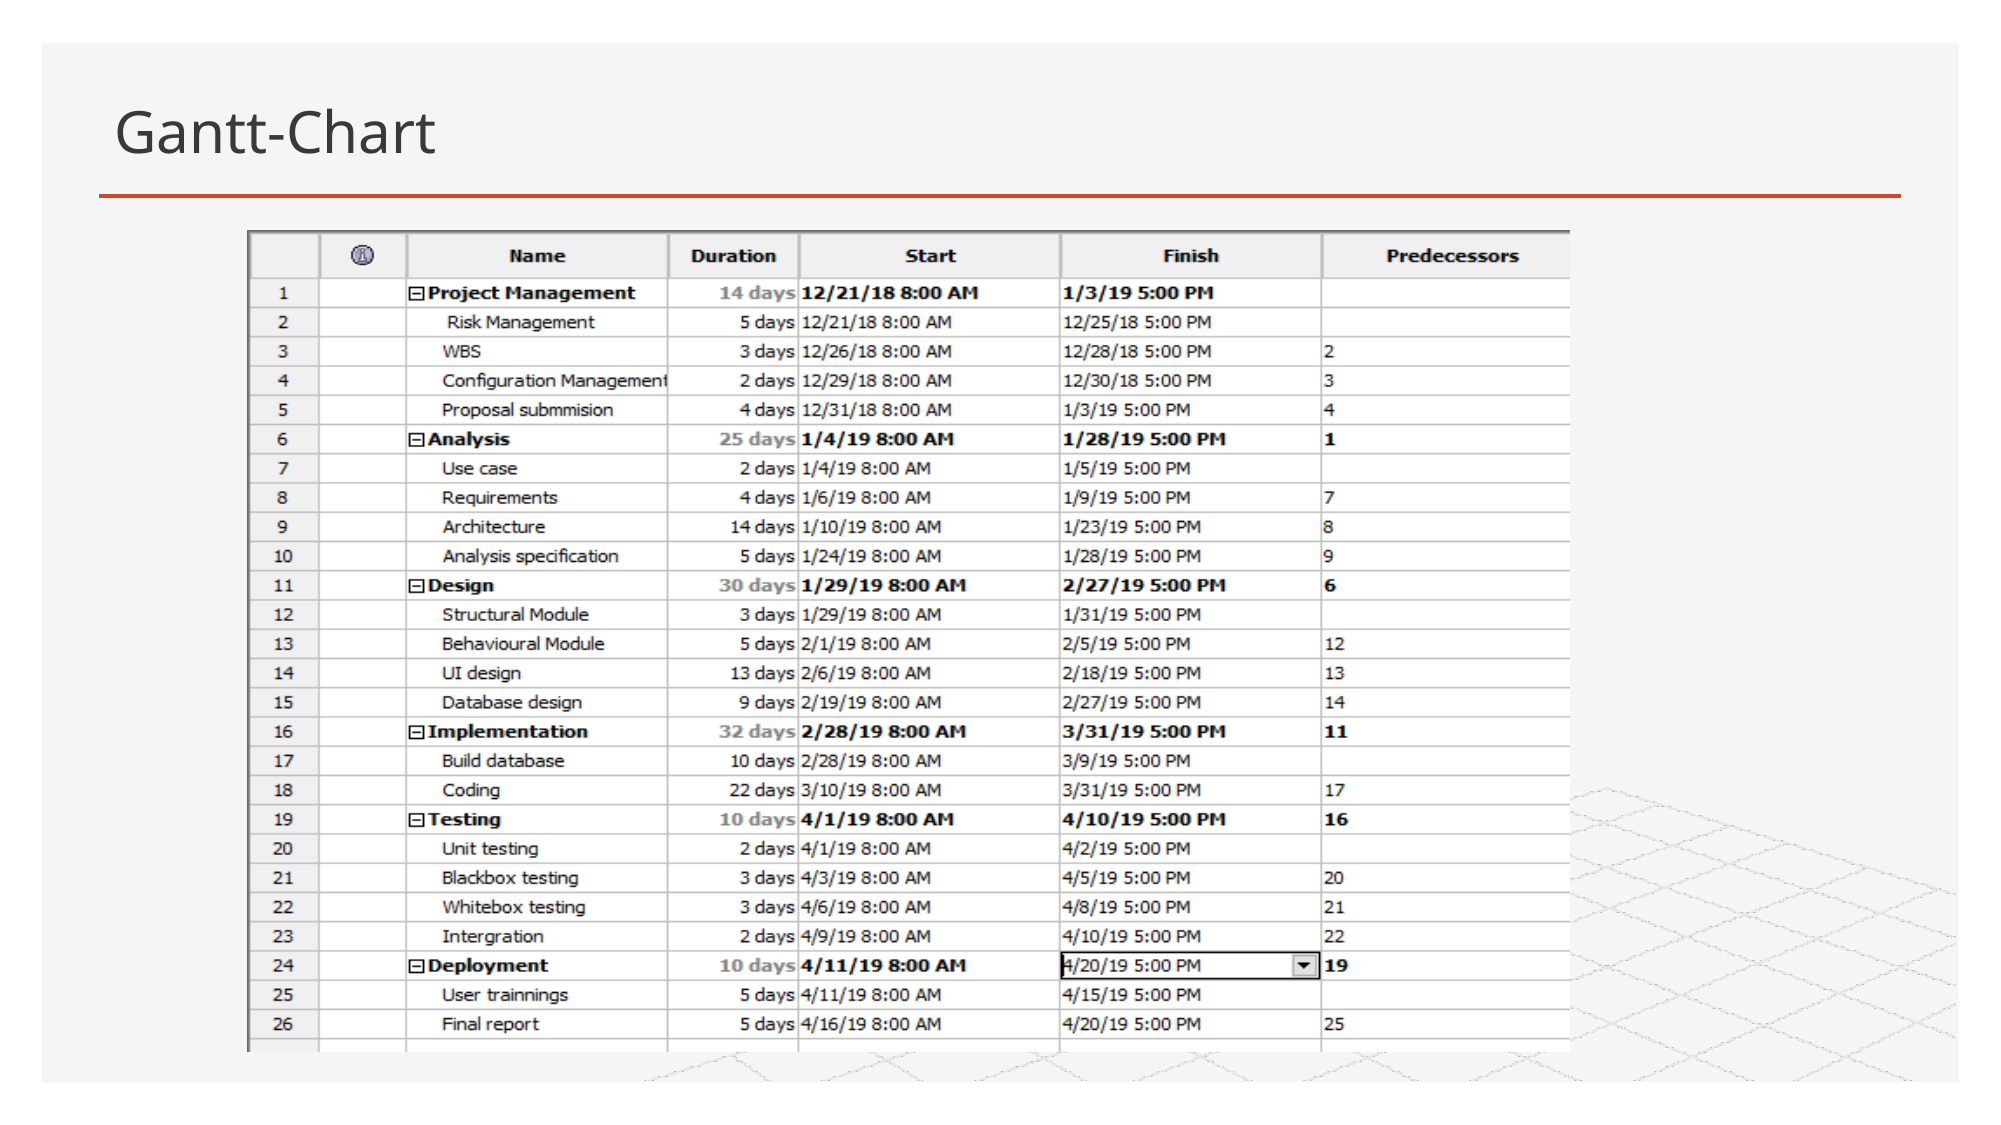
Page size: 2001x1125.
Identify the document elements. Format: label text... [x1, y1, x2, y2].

picture [247, 230, 1956, 1081]
title Gantt-Chart [99, 73, 1901, 197]
